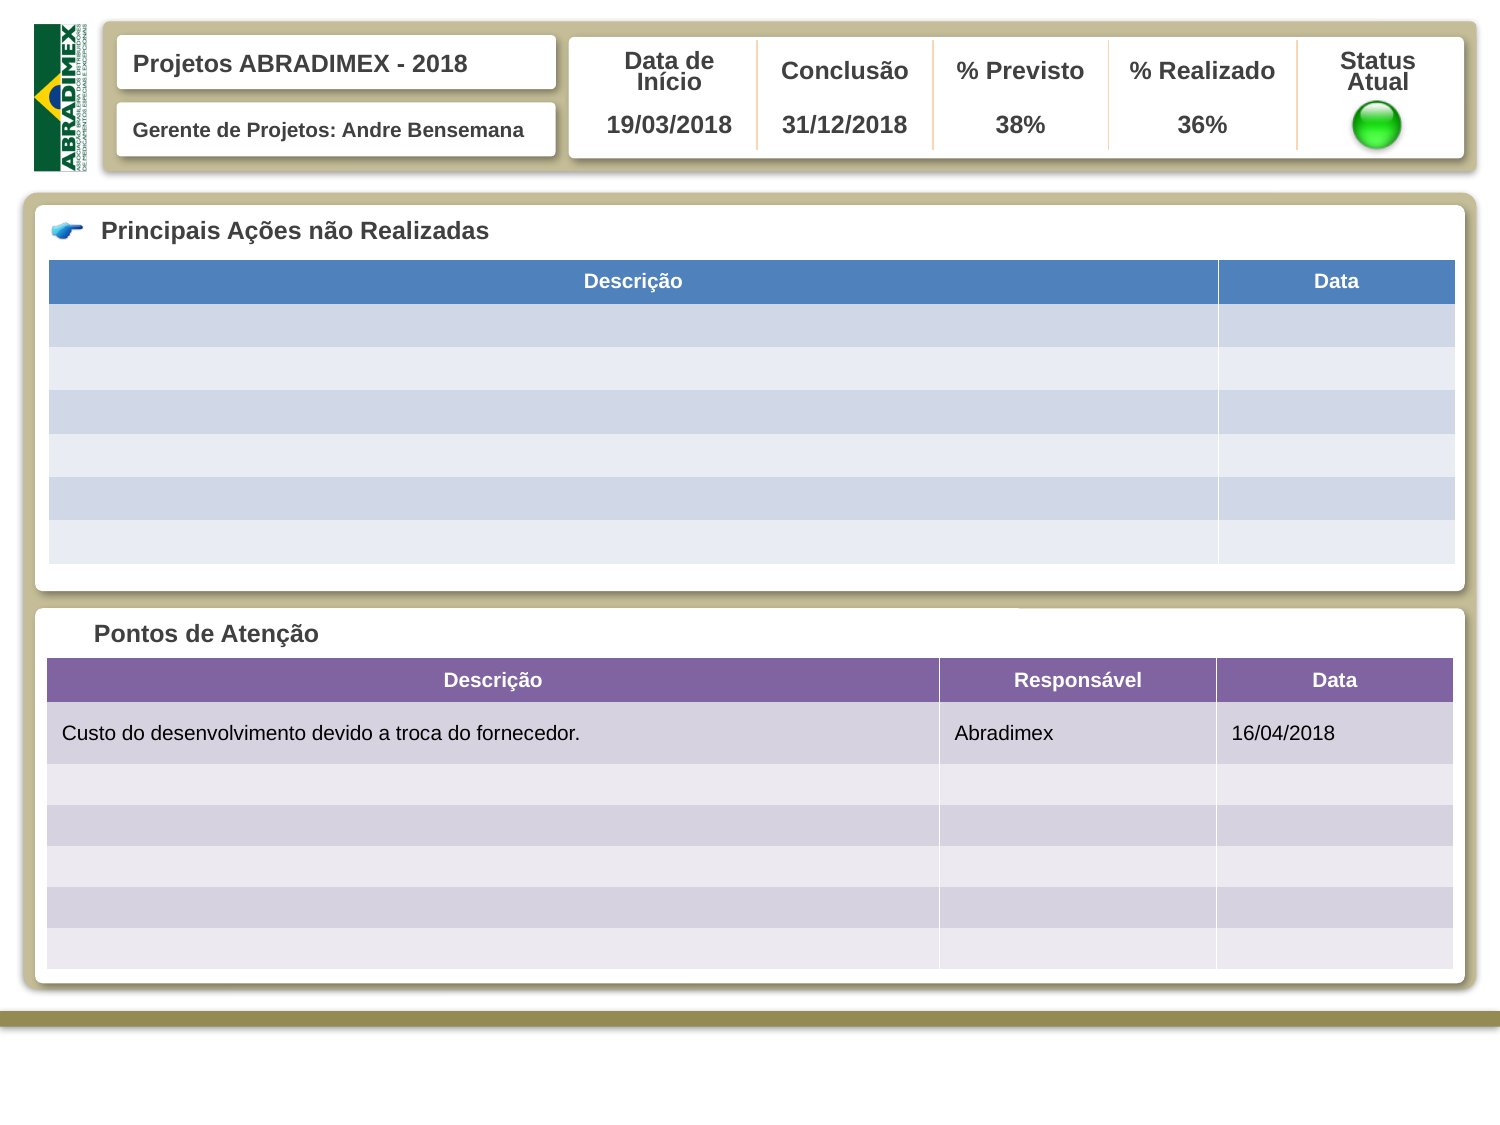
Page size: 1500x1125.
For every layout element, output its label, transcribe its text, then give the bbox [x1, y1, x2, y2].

table_cell [47, 887, 939, 928]
table_cell [49, 477, 1218, 520]
table_cell [47, 764, 939, 805]
table_cell [1219, 390, 1455, 434]
text_box [22, 191, 1478, 991]
table_cell [1217, 805, 1453, 846]
table_header Data [1217, 658, 1453, 702]
text_box Pontos de Atenção [34, 607, 1466, 985]
table_cell [49, 347, 1218, 390]
table_cell [1217, 846, 1453, 887]
picture [1347, 97, 1407, 157]
table_cell [1219, 347, 1455, 390]
table_cell [940, 928, 1216, 969]
text_box Principais Ações não Realizadas [34, 204, 1466, 592]
table_cell [1219, 304, 1455, 347]
picture [44, 209, 87, 252]
table_cell [940, 764, 1216, 805]
table_cell [49, 390, 1218, 434]
table_header Responsável [940, 658, 1216, 702]
table_cell [940, 805, 1216, 846]
table_cell [1217, 764, 1453, 805]
table_cell Abradimex [940, 702, 1216, 764]
table_header Descrição [47, 658, 939, 702]
table_cell [47, 928, 939, 969]
table_cell [1217, 887, 1453, 928]
table_cell [1217, 928, 1453, 969]
table_cell 16/04/2018 [1217, 702, 1453, 764]
table_cell Custo do desenvolvimento devido a troca do fornecedor. [47, 702, 939, 764]
table_header Data [1219, 260, 1455, 304]
picture [34, 24, 87, 172]
table_cell [1219, 520, 1455, 564]
table_cell [49, 434, 1218, 477]
table_cell [940, 887, 1216, 928]
table_cell [47, 846, 939, 887]
table_cell [49, 520, 1218, 564]
table_cell [49, 304, 1218, 347]
table_cell [47, 805, 939, 846]
table_header Descrição [49, 260, 1218, 304]
table_cell [1219, 477, 1455, 520]
table_cell [1219, 434, 1455, 477]
table_cell [940, 846, 1216, 887]
